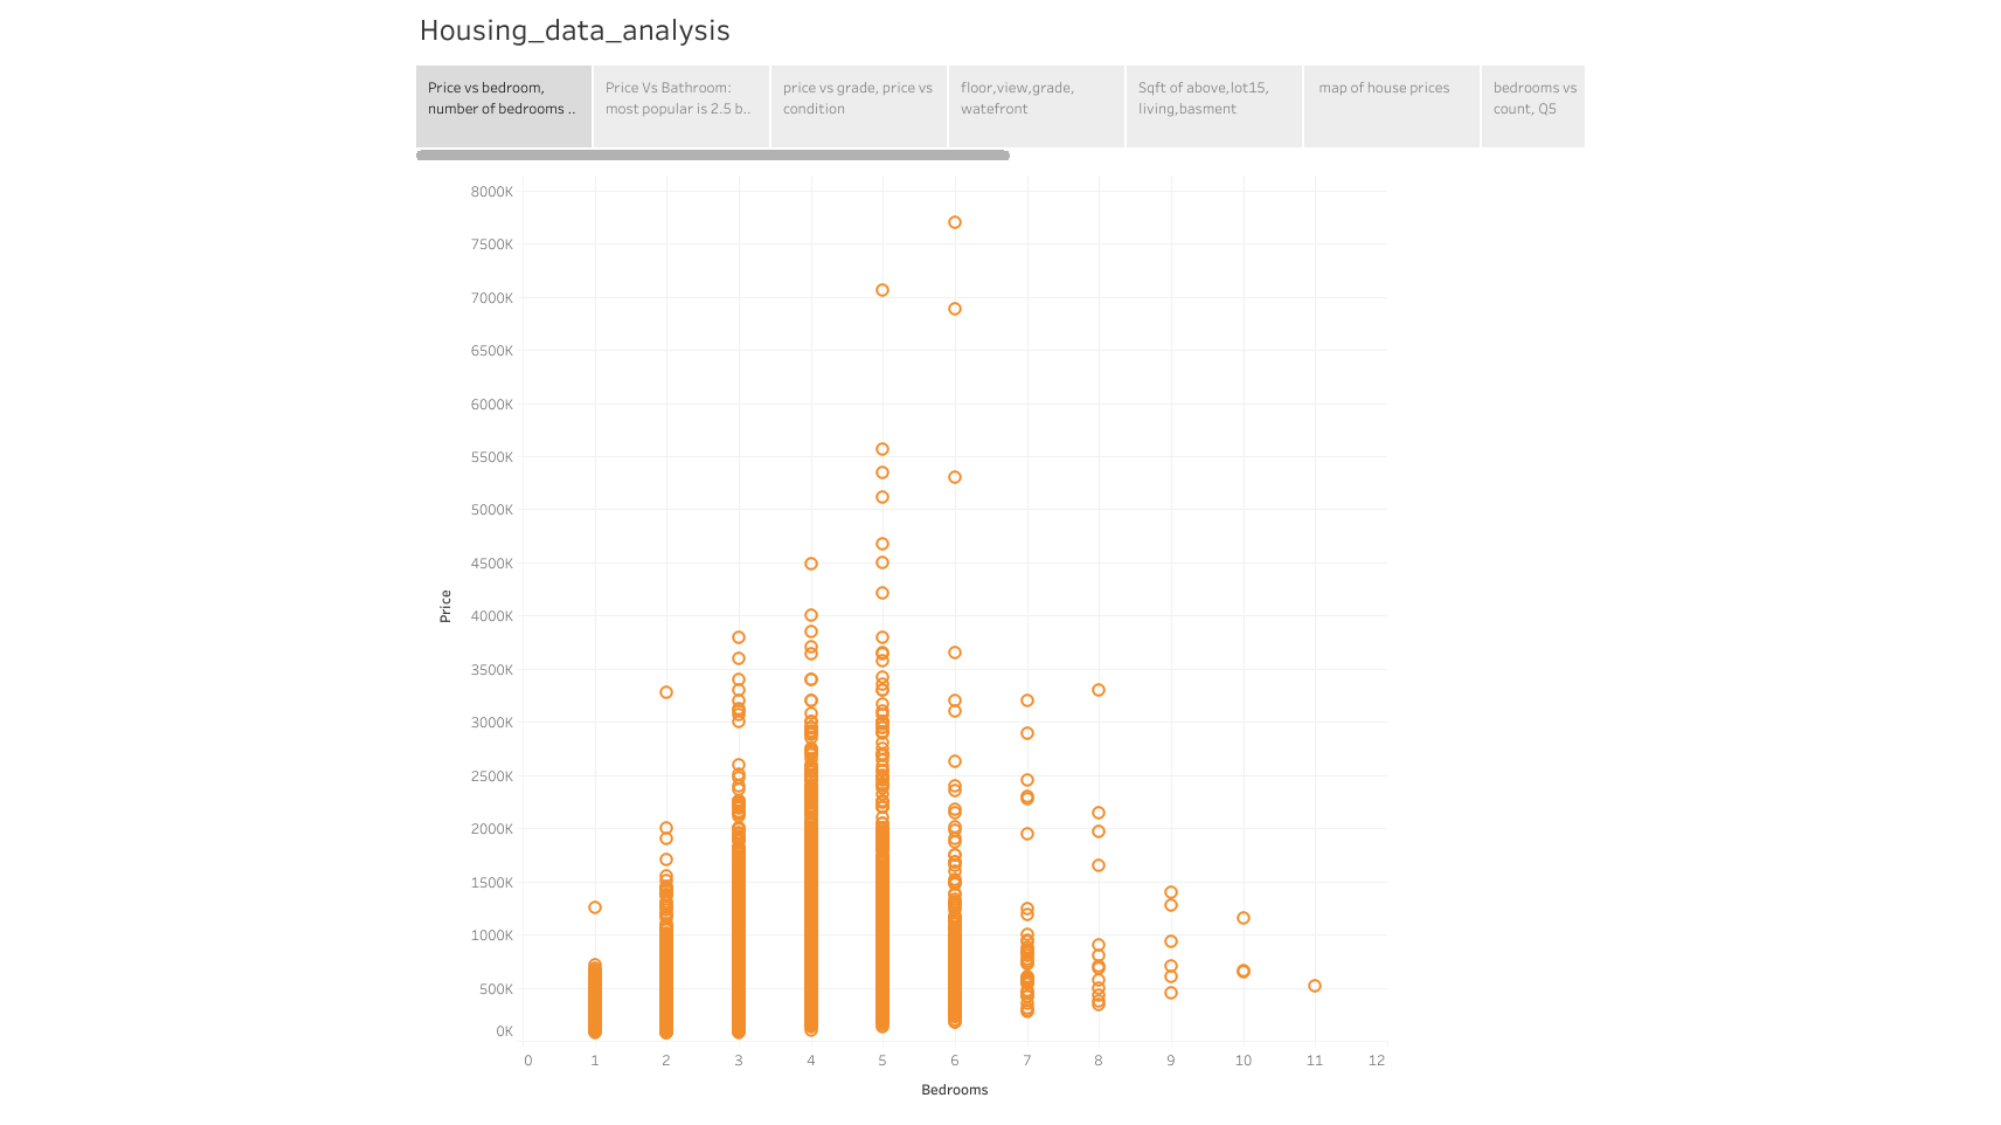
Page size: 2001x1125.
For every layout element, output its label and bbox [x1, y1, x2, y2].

picture [407, 0, 1593, 1125]
